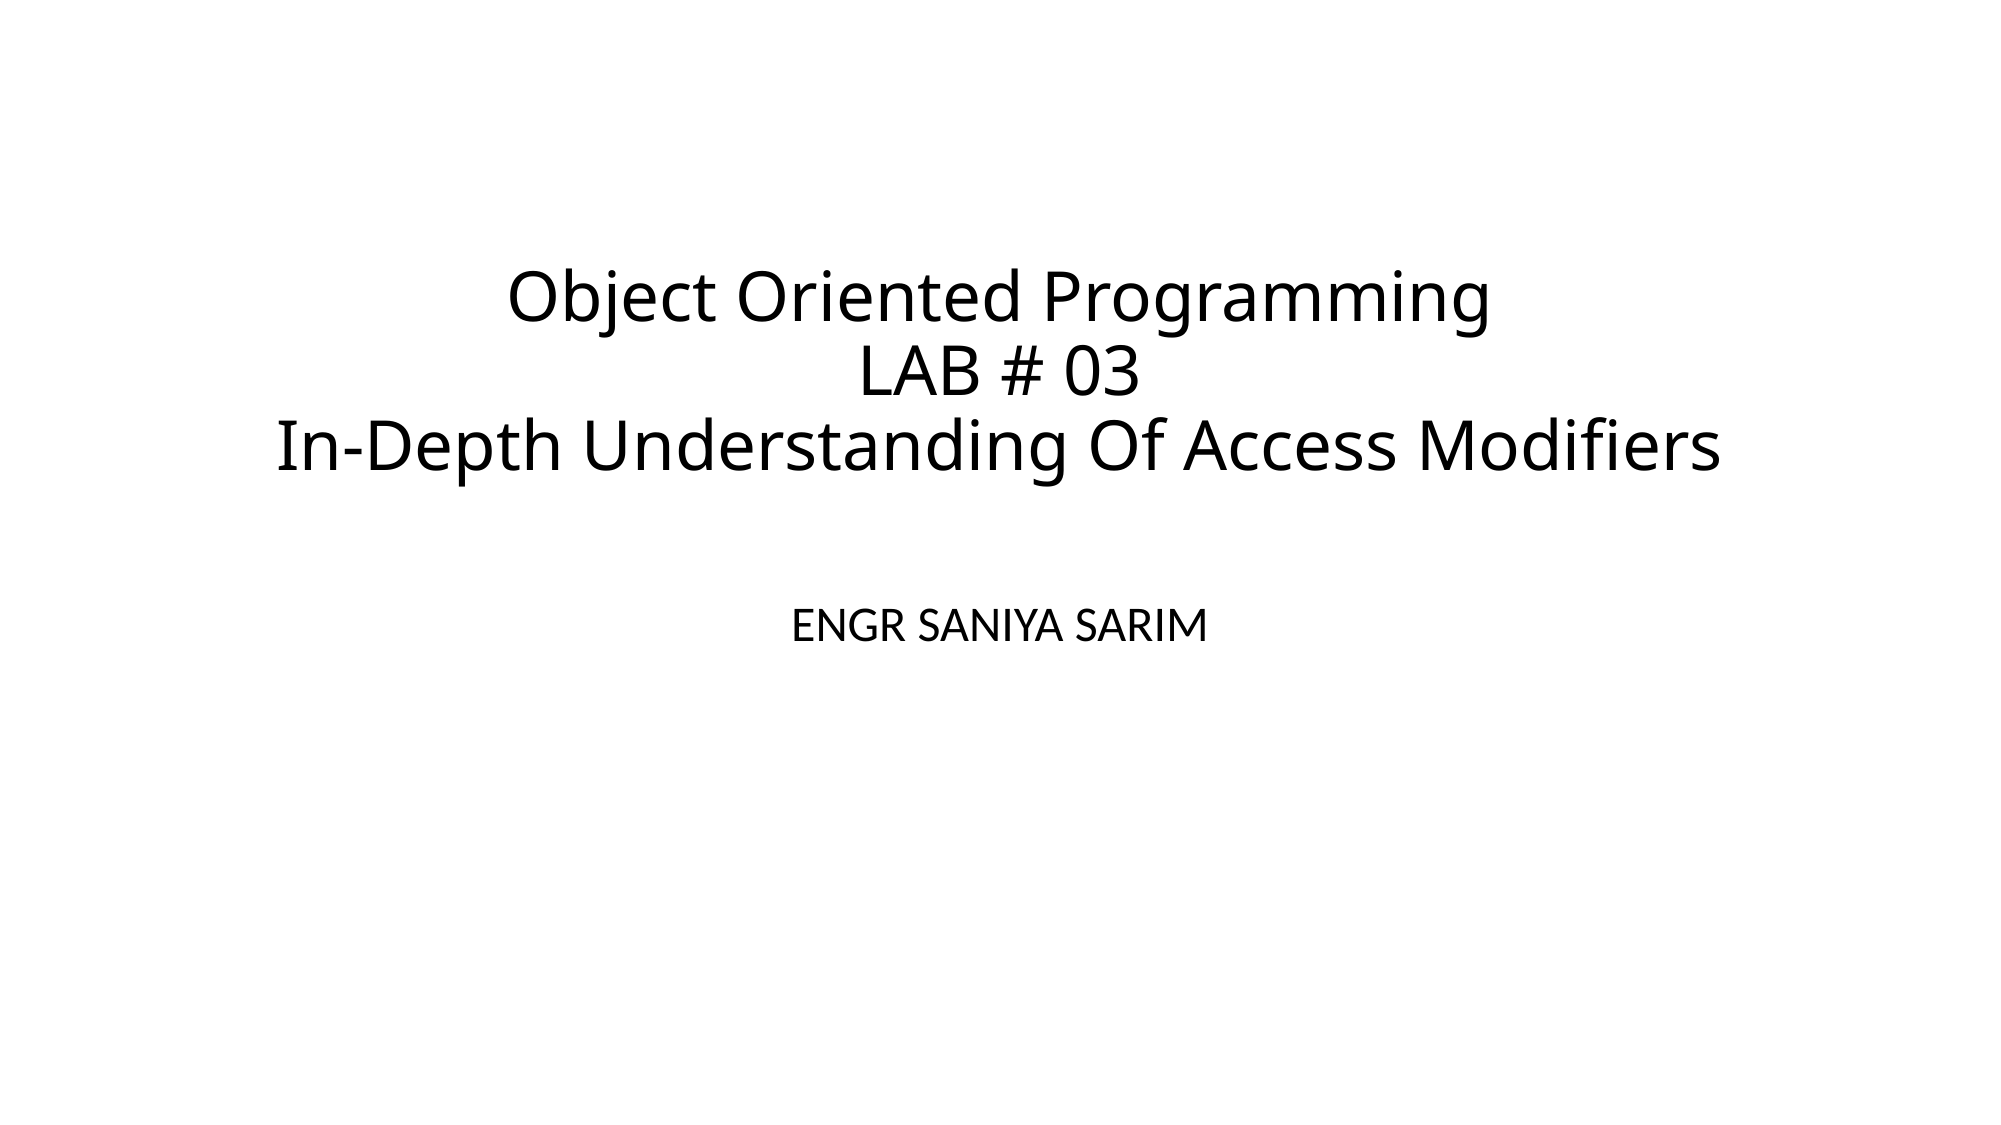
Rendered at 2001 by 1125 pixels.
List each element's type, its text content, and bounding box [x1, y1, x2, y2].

subtitle ENGR SANIYA SARIM [249, 590, 1750, 863]
title Object Oriented Programming LAB # 03 In-Depth Understanding Of Access Modifiers [249, 184, 1750, 576]
